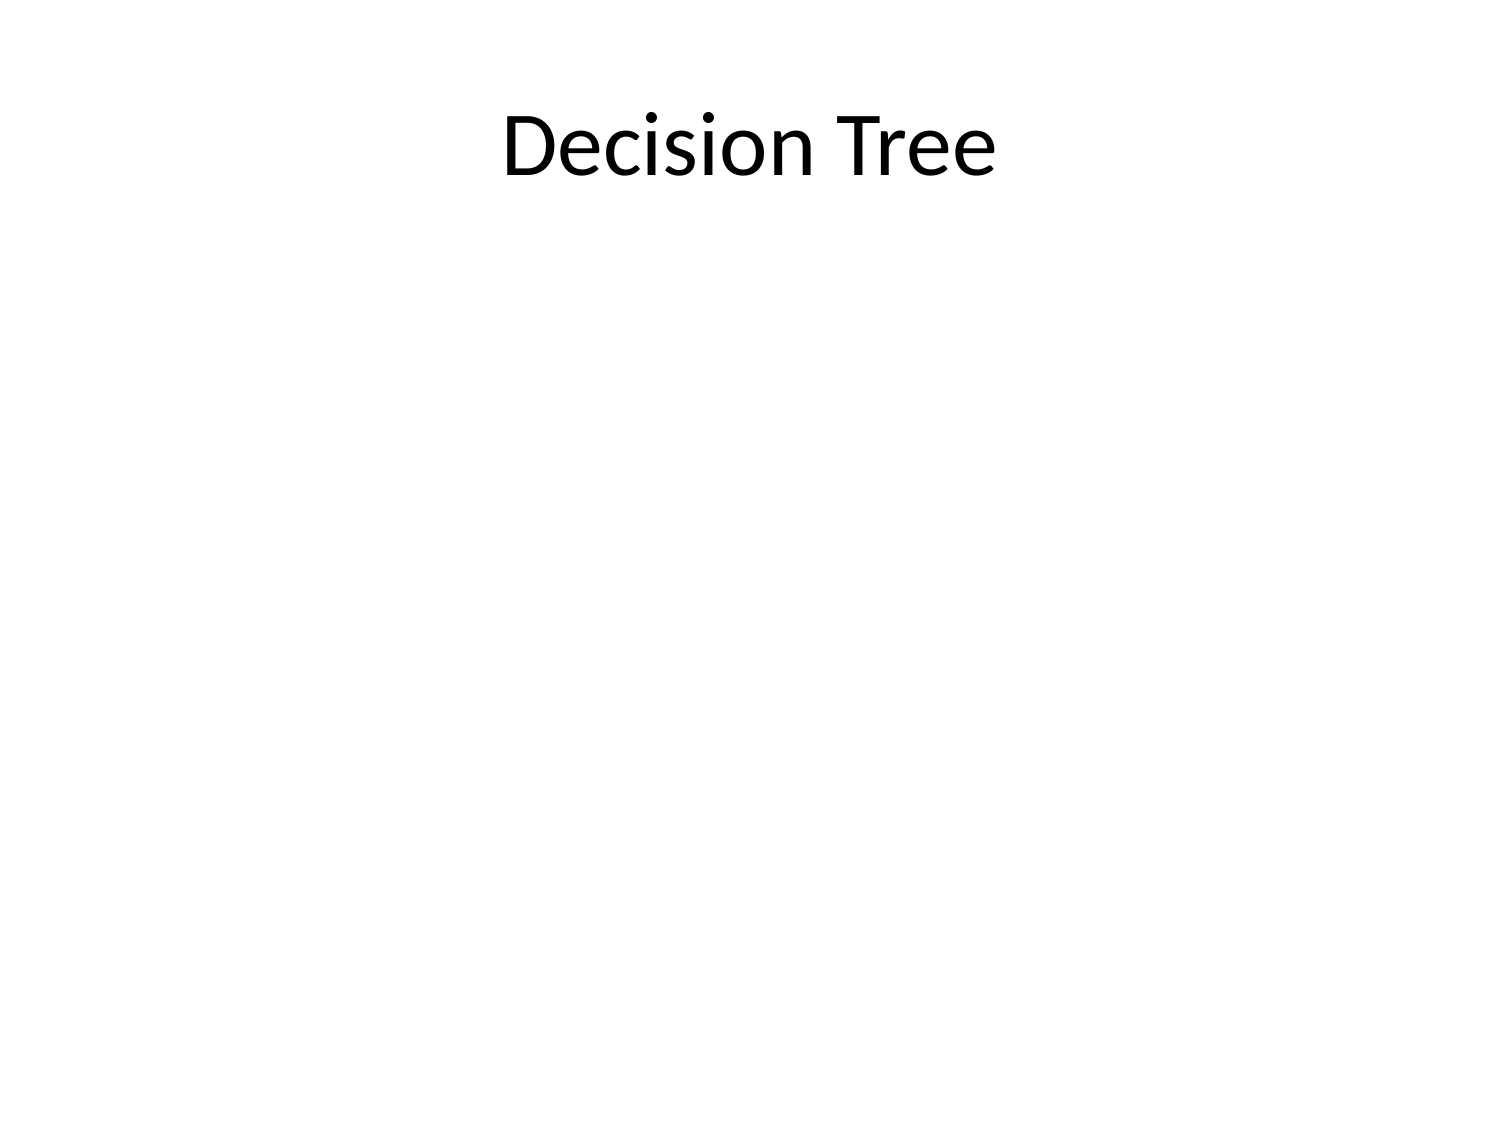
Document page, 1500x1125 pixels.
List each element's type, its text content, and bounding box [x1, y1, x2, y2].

title Decision Tree [75, 45, 1425, 233]
